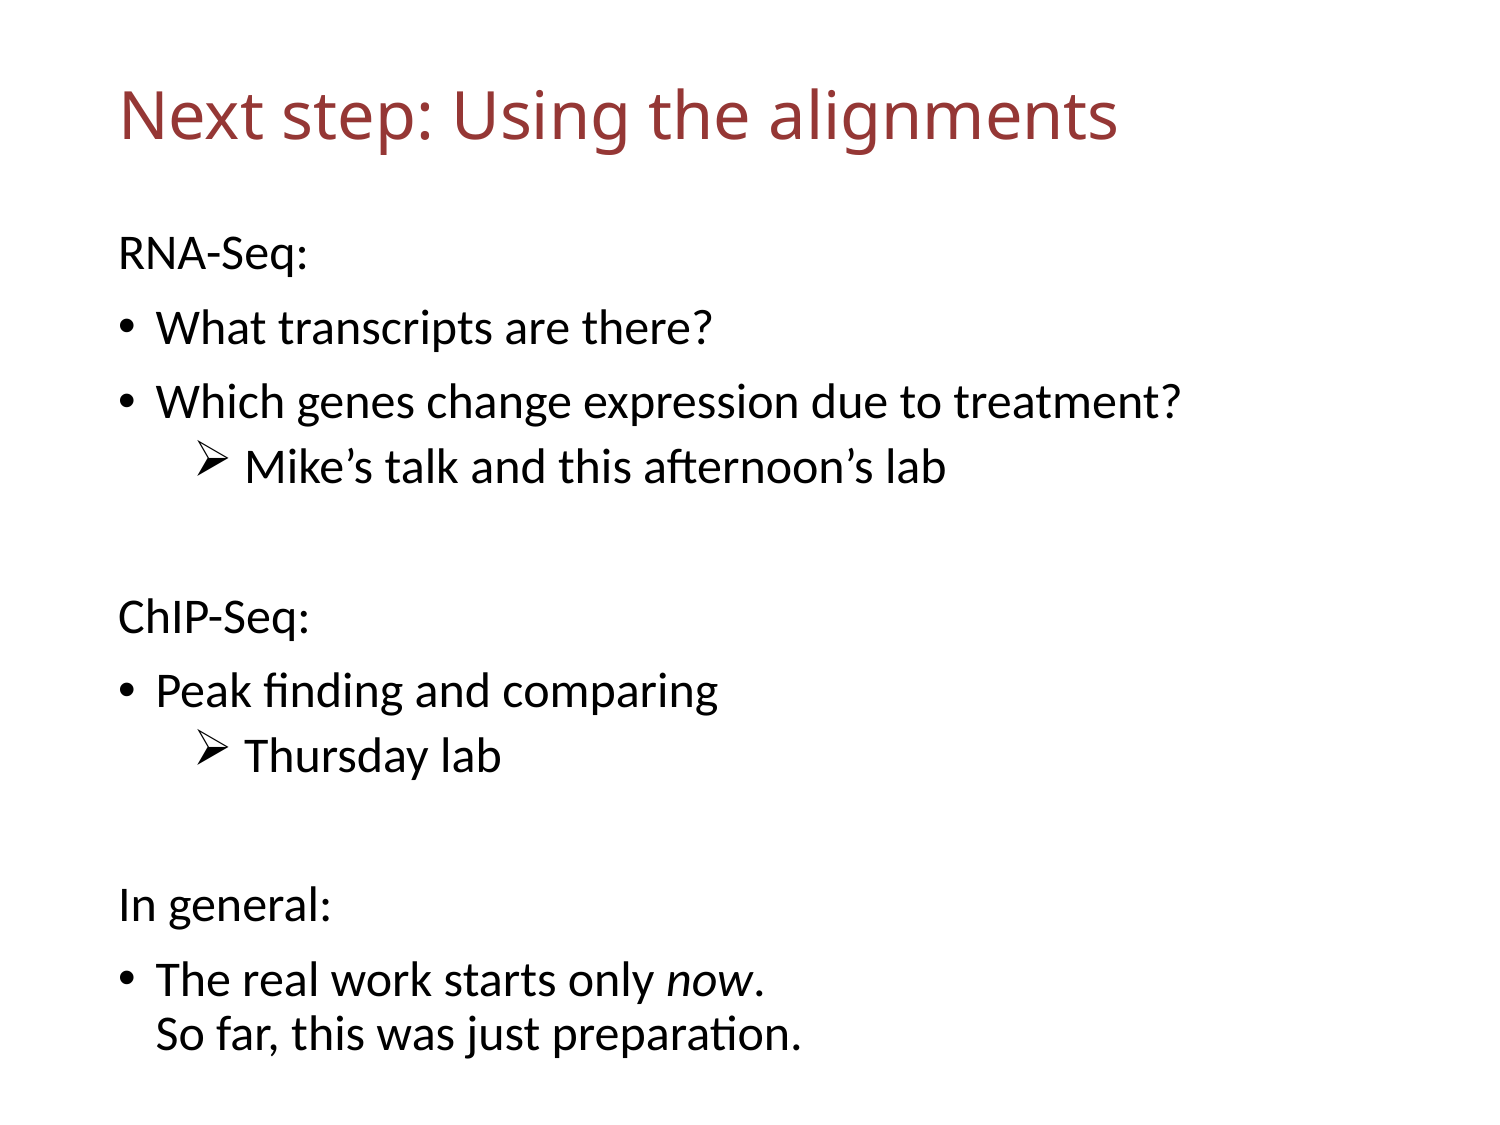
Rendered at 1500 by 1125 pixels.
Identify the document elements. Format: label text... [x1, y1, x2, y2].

title Next step: Using the alignments [103, 59, 1397, 177]
list RNA-Seq: What transcripts are there? Which genes change expression due to treatment? Mike’s talk and this afternoon’s lab ChIP-Seq: Peak finding and comparing Thursday lab In general: The real work starts only now. So far, this was just preparation. [103, 218, 1397, 1088]
